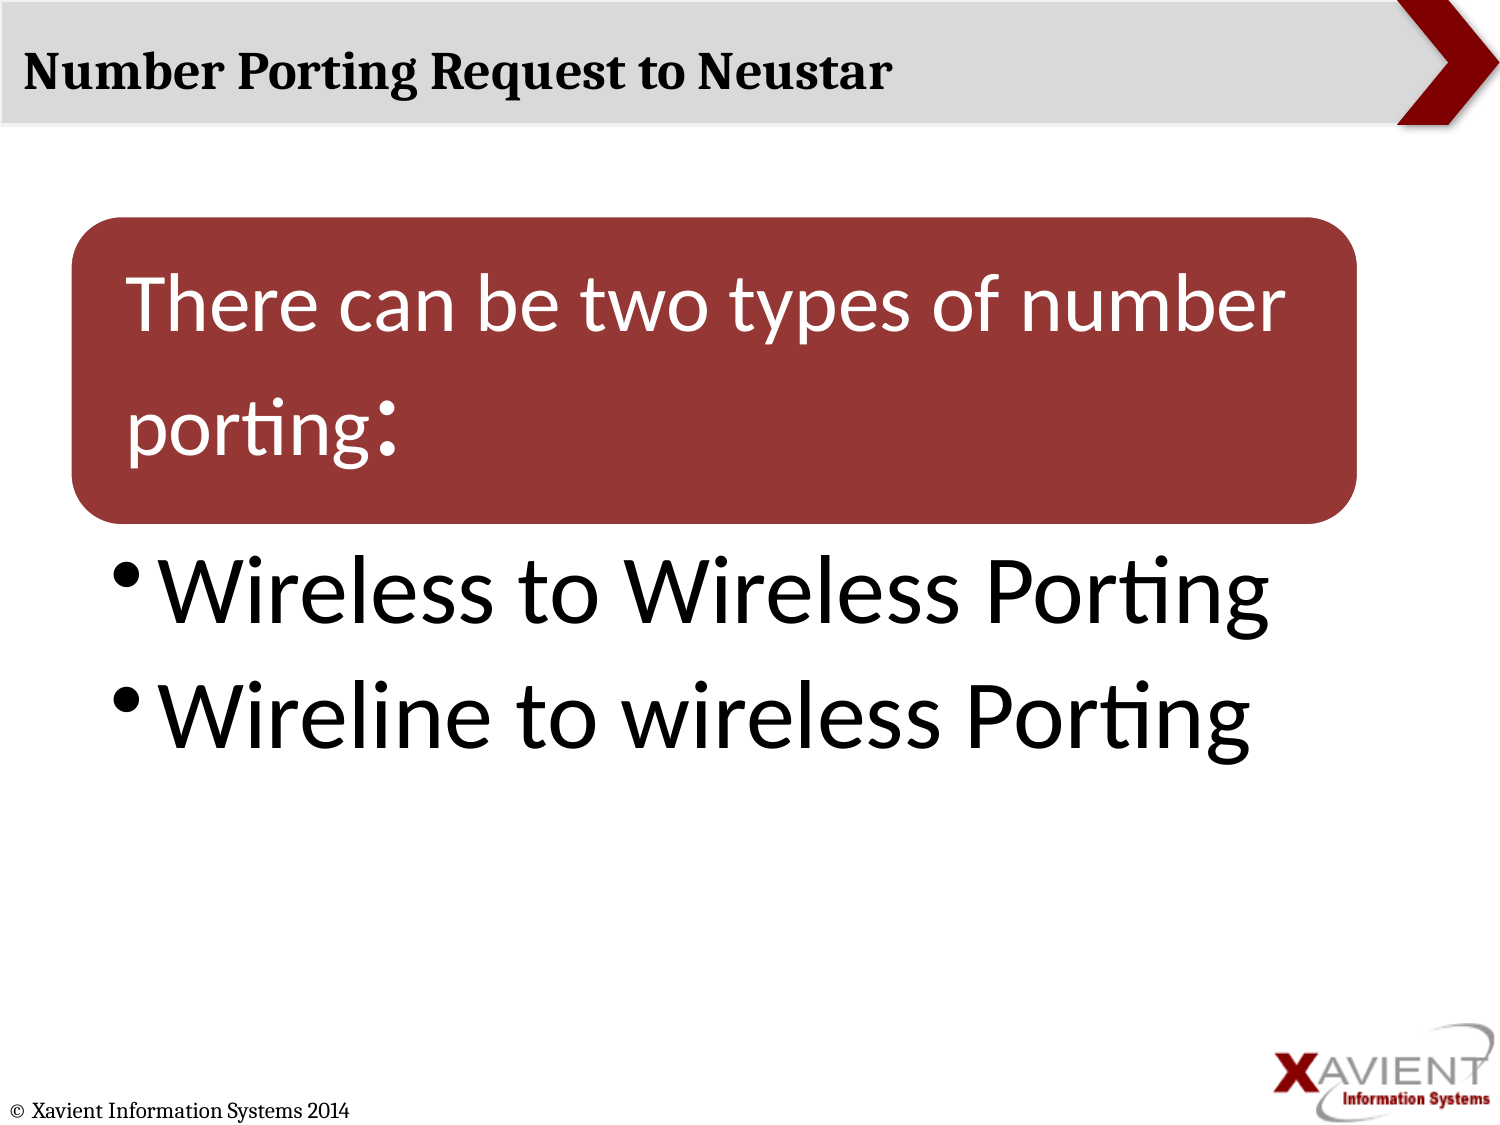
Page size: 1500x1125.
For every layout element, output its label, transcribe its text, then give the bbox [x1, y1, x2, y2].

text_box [69, 174, 1360, 832]
title Number Porting Request to Neustar [9, 0, 1359, 136]
picture [1257, 1023, 1500, 1125]
